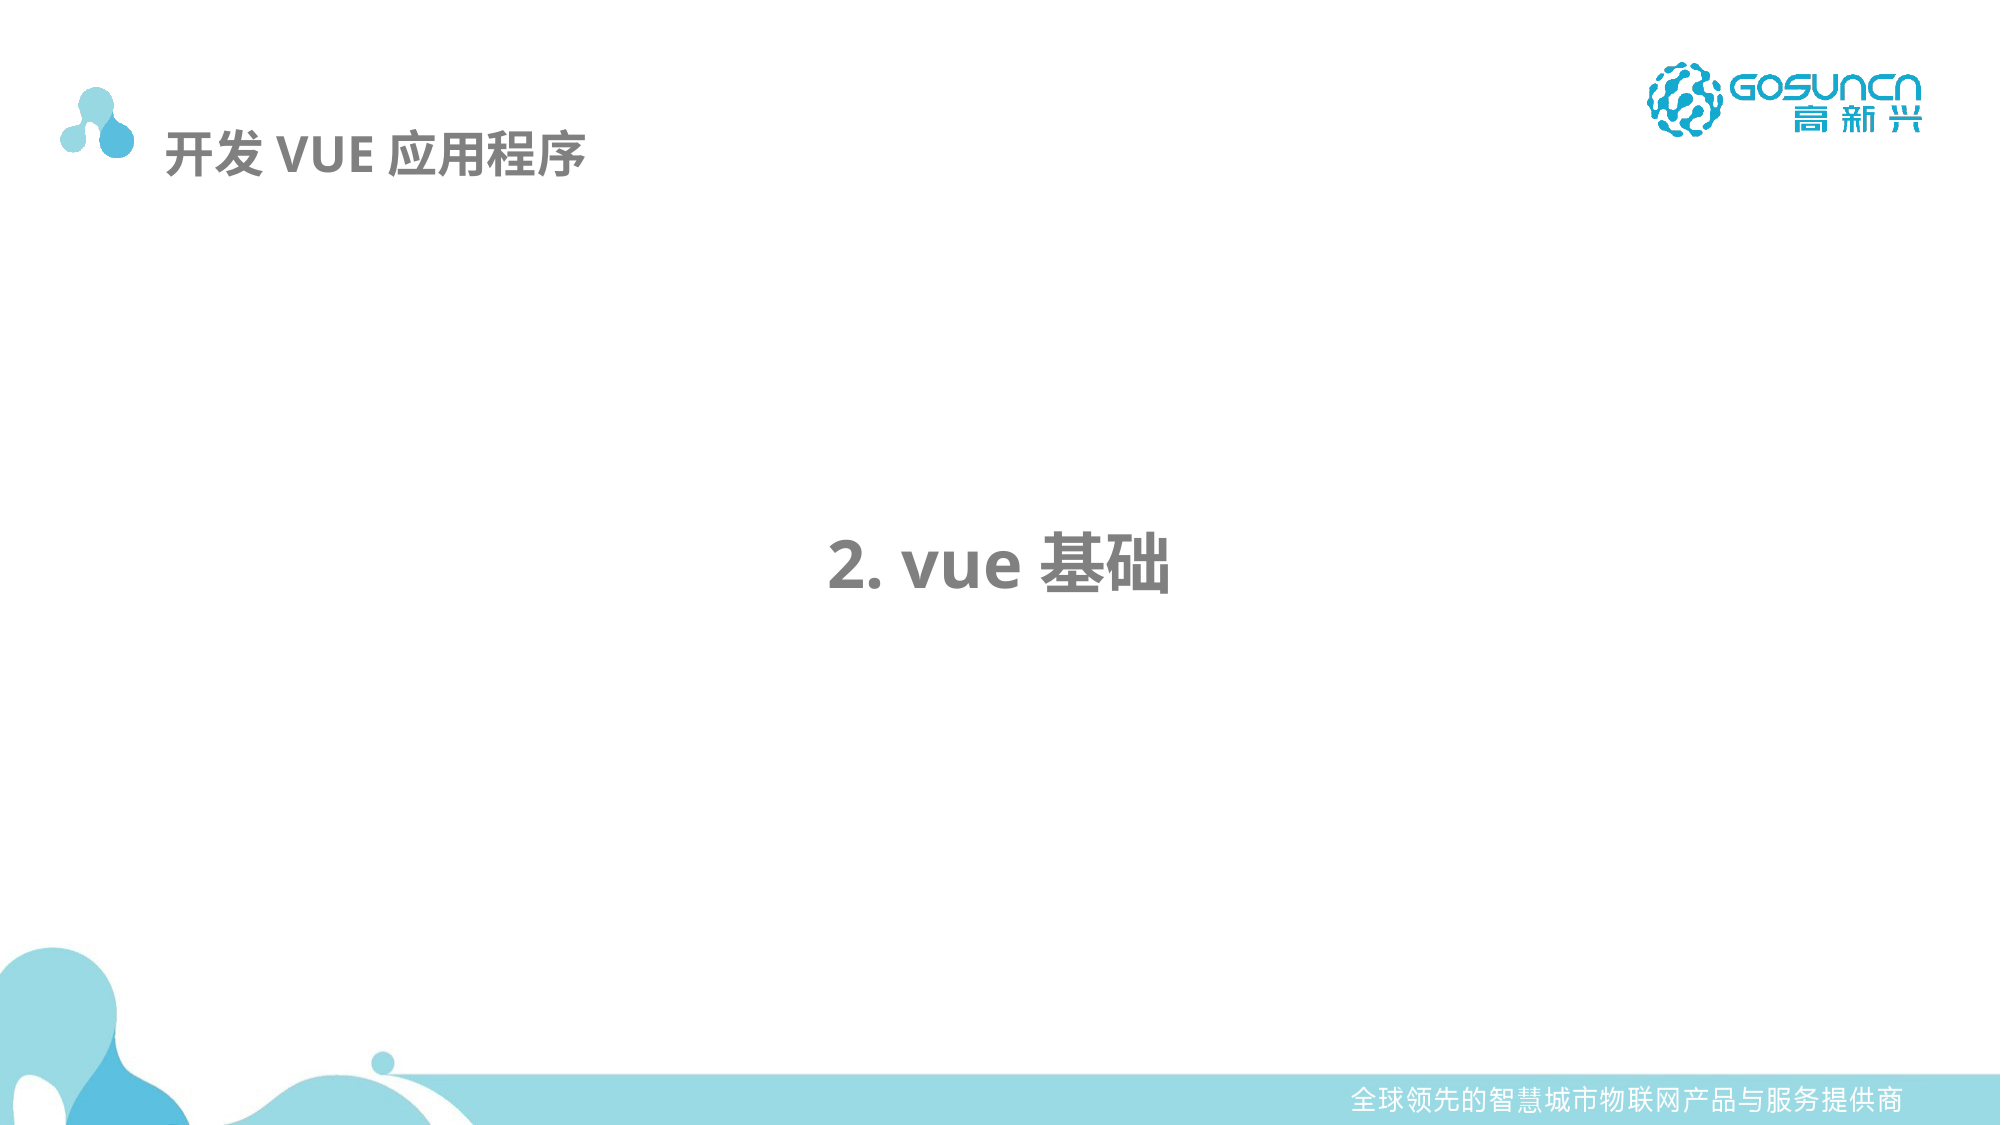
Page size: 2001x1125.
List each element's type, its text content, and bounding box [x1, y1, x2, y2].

text_box 2. vue基础 [404, 514, 1596, 610]
text_box 开发VUE应用程序 [157, 55, 1528, 190]
picture [0, 928, 2000, 1125]
picture [60, 87, 134, 158]
picture [1647, 62, 1922, 137]
